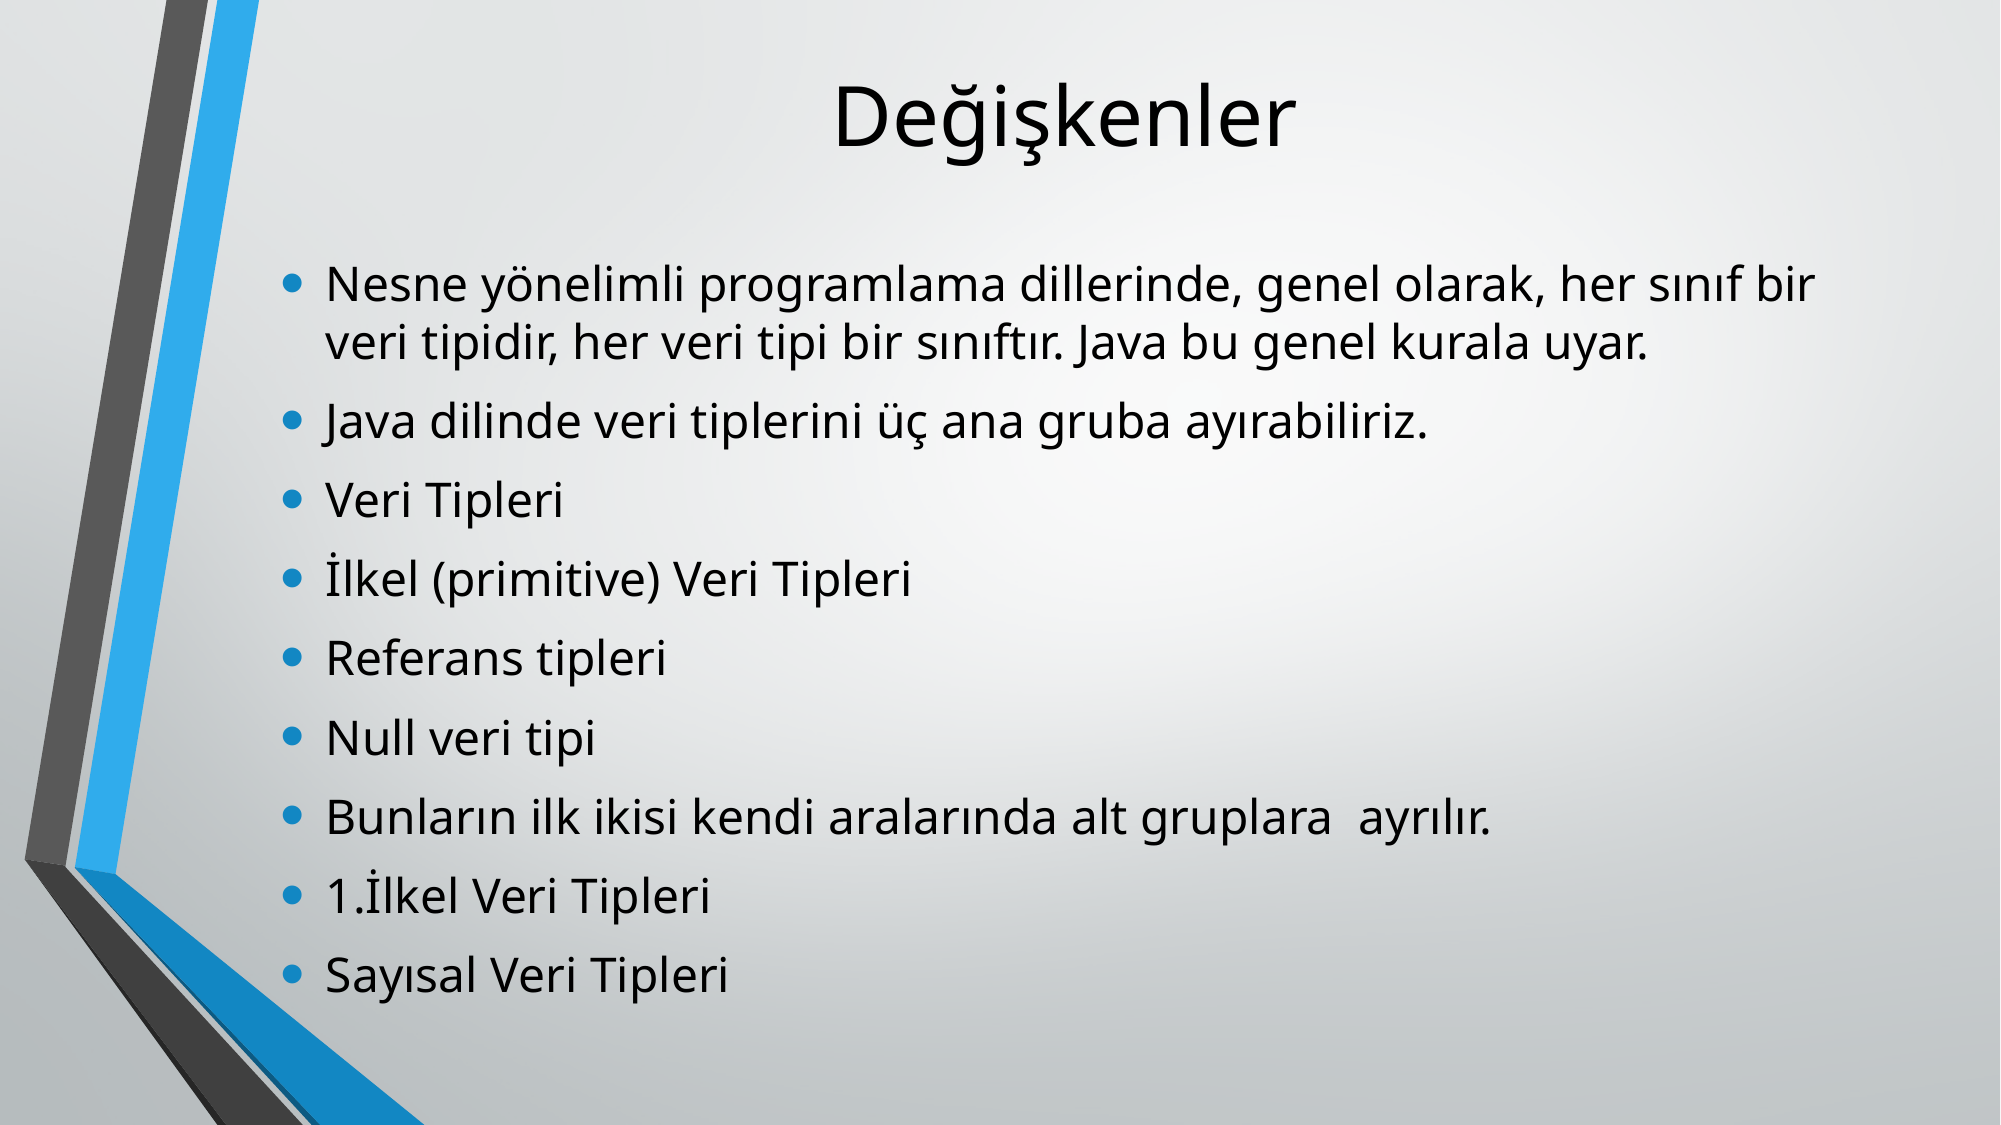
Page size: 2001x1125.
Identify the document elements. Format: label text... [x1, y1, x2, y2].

list Nesne yönelimli programlama dillerinde, genel olarak, her sınıf bir veri tipidir, her veri tipi bir sınıftır. Java bu genel kurala uyar. Java dilinde veri tiplerini üç ana gruba ayırabiliriz. Veri Tipleri İlkel (primitive) Veri Tipleri Referans tipleri Null veri tipi Bunların ilk ikisi kendi aralarında alt gruplara ayrılır. 1.İlkel Veri Tipleri Sayısal Veri Tipleri [265, 246, 1910, 1013]
title Değişkenler [243, 43, 1887, 184]
